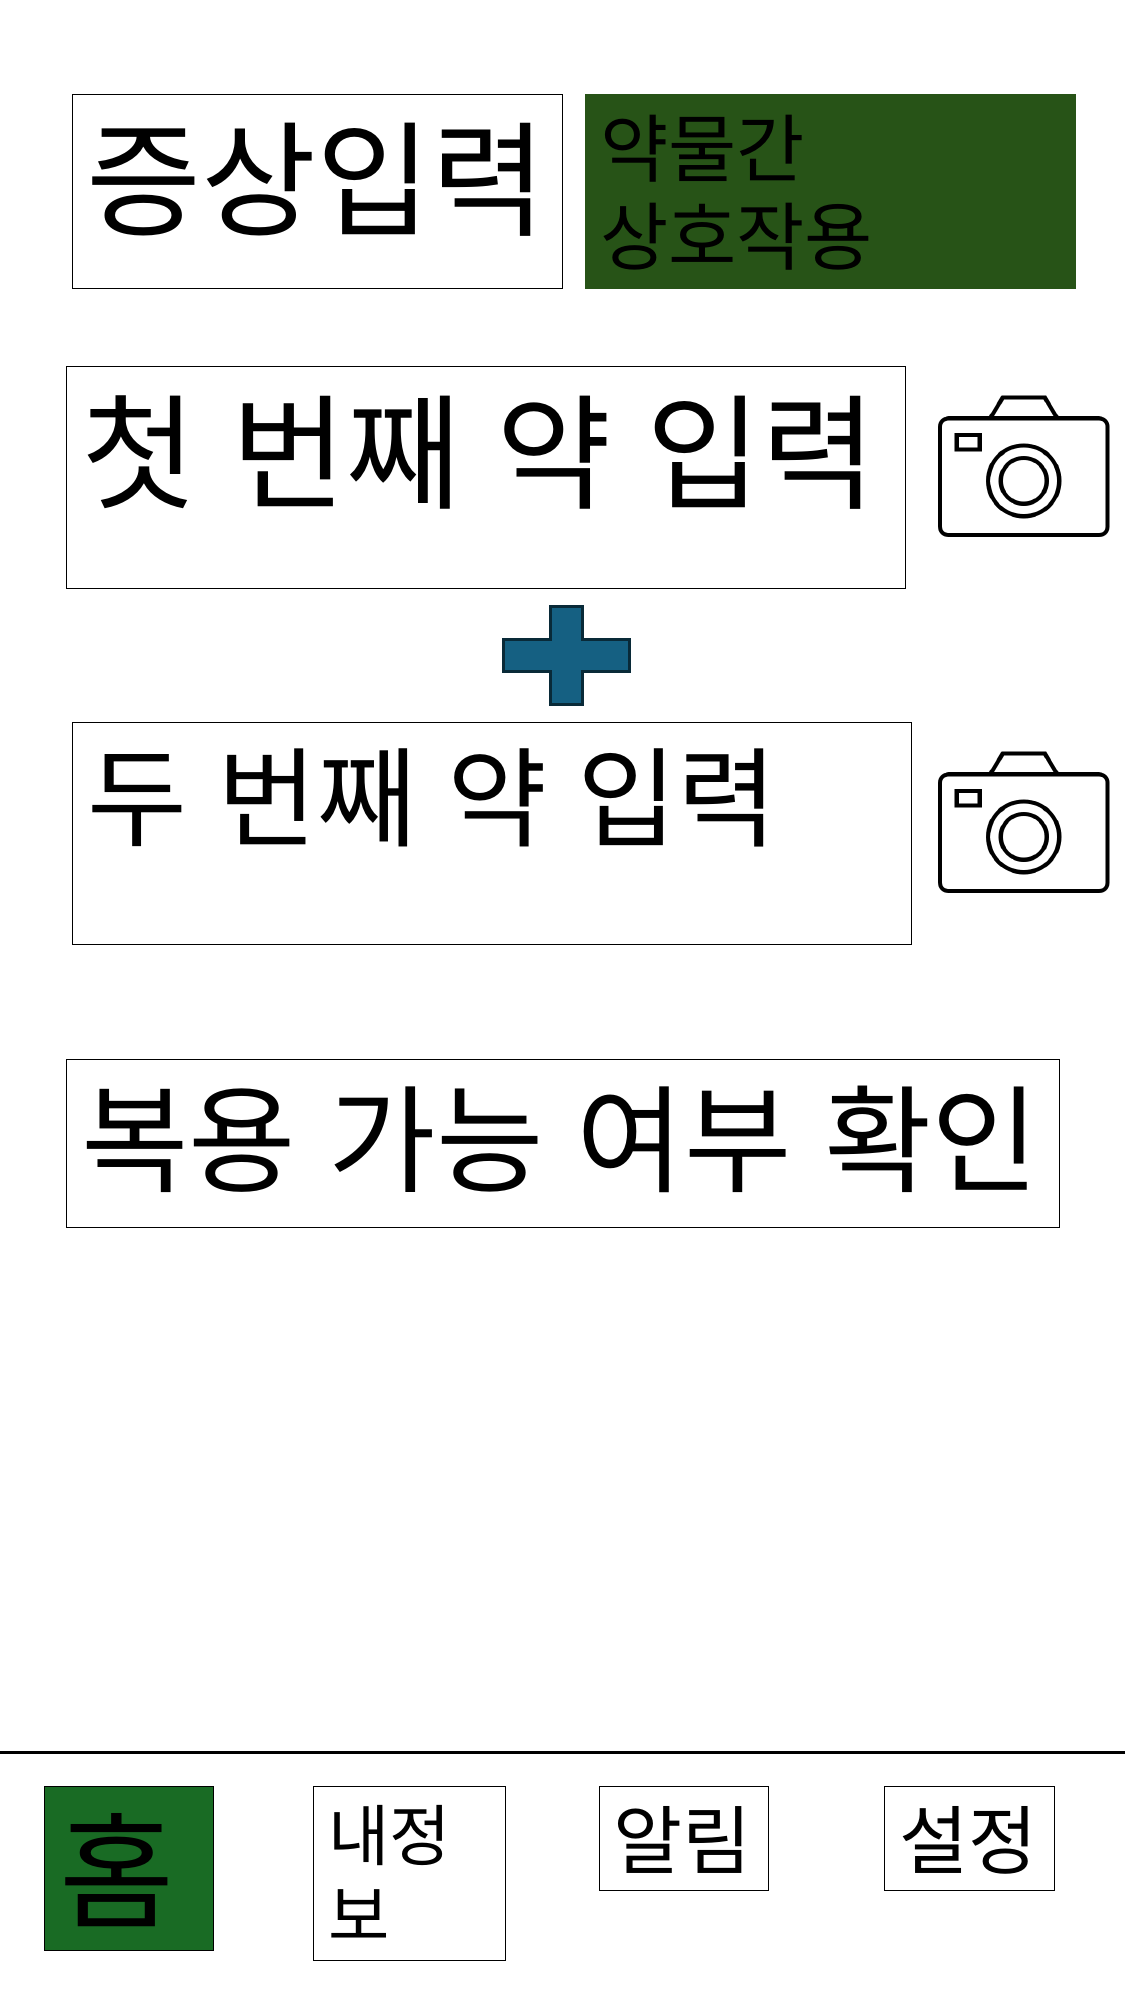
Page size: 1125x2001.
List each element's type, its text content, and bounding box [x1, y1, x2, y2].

text_box 첫 번째 약 입력 [66, 366, 906, 589]
text_box 내정보 [313, 1786, 506, 1961]
text_box 설정 [884, 1786, 1055, 1891]
text_box 약물간 상호작용 [585, 94, 1076, 289]
text_box 알림 [599, 1786, 769, 1891]
picture [923, 366, 1124, 567]
text_box 복용 가능 여부 확인 [66, 1059, 1060, 1228]
text_box 두 번째 약 입력 [72, 722, 912, 945]
text_box 증상입력 [72, 94, 563, 289]
picture [923, 721, 1124, 923]
text_box 홈 [44, 1786, 214, 1951]
text_box [502, 605, 631, 706]
